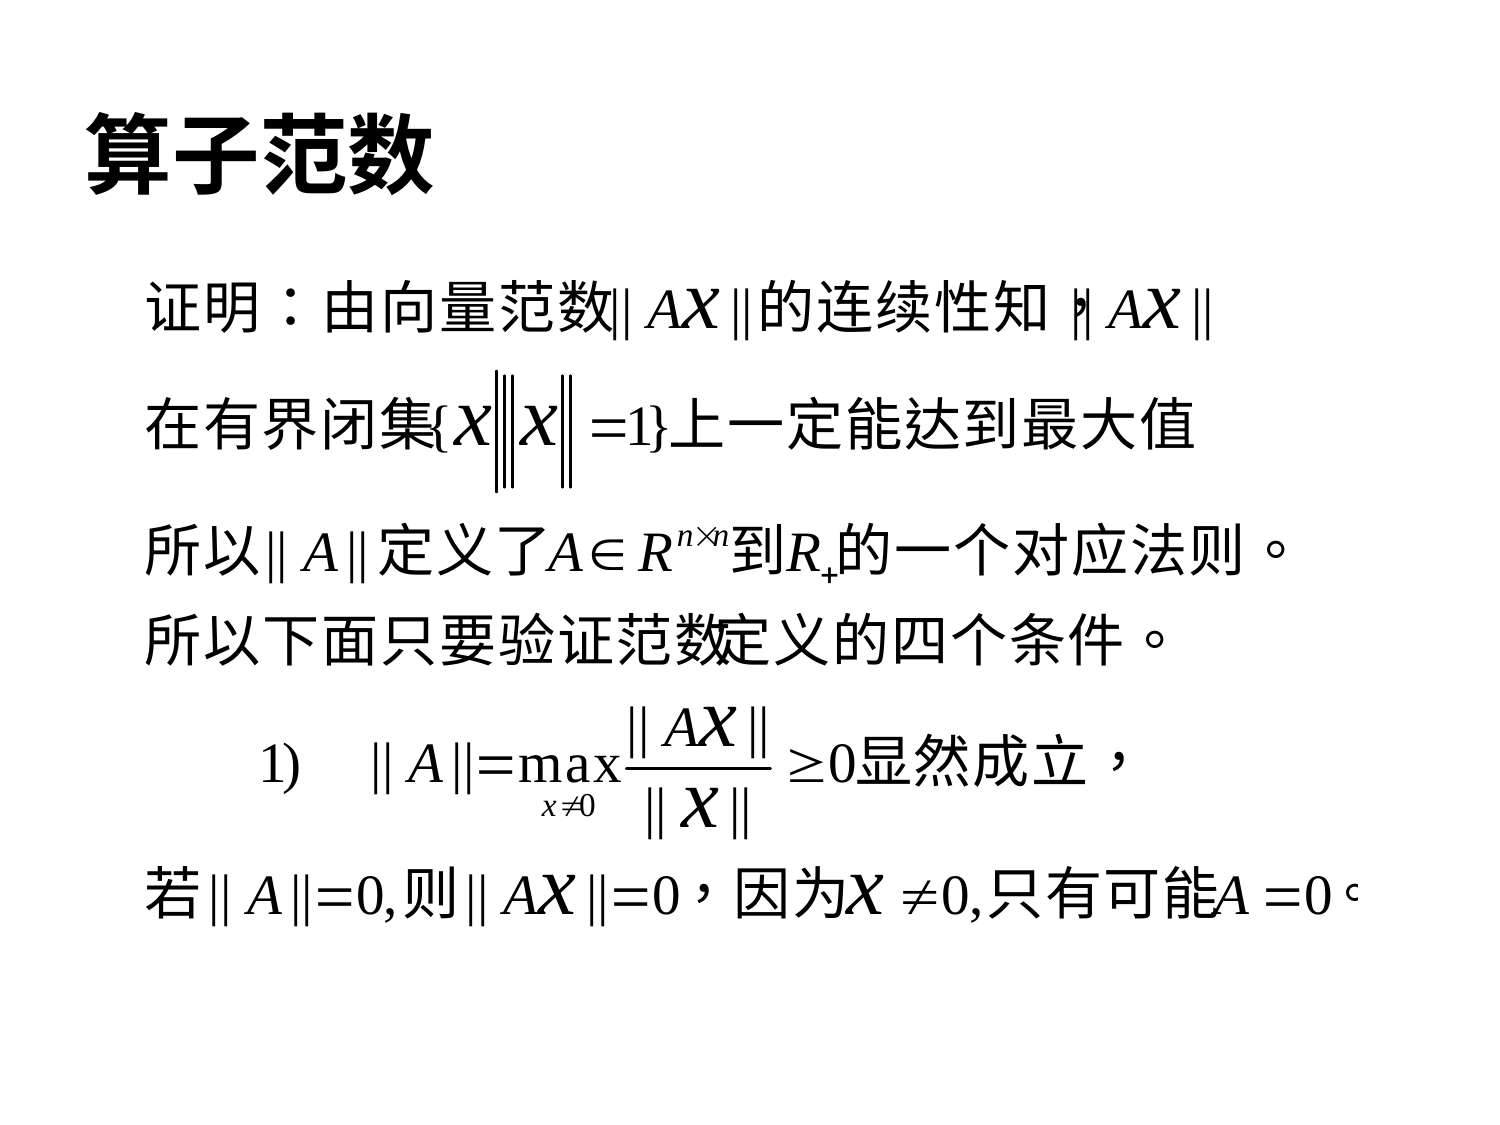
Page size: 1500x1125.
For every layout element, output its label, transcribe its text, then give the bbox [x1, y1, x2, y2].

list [136, 271, 1358, 937]
title 算子范数 [69, 66, 1425, 238]
